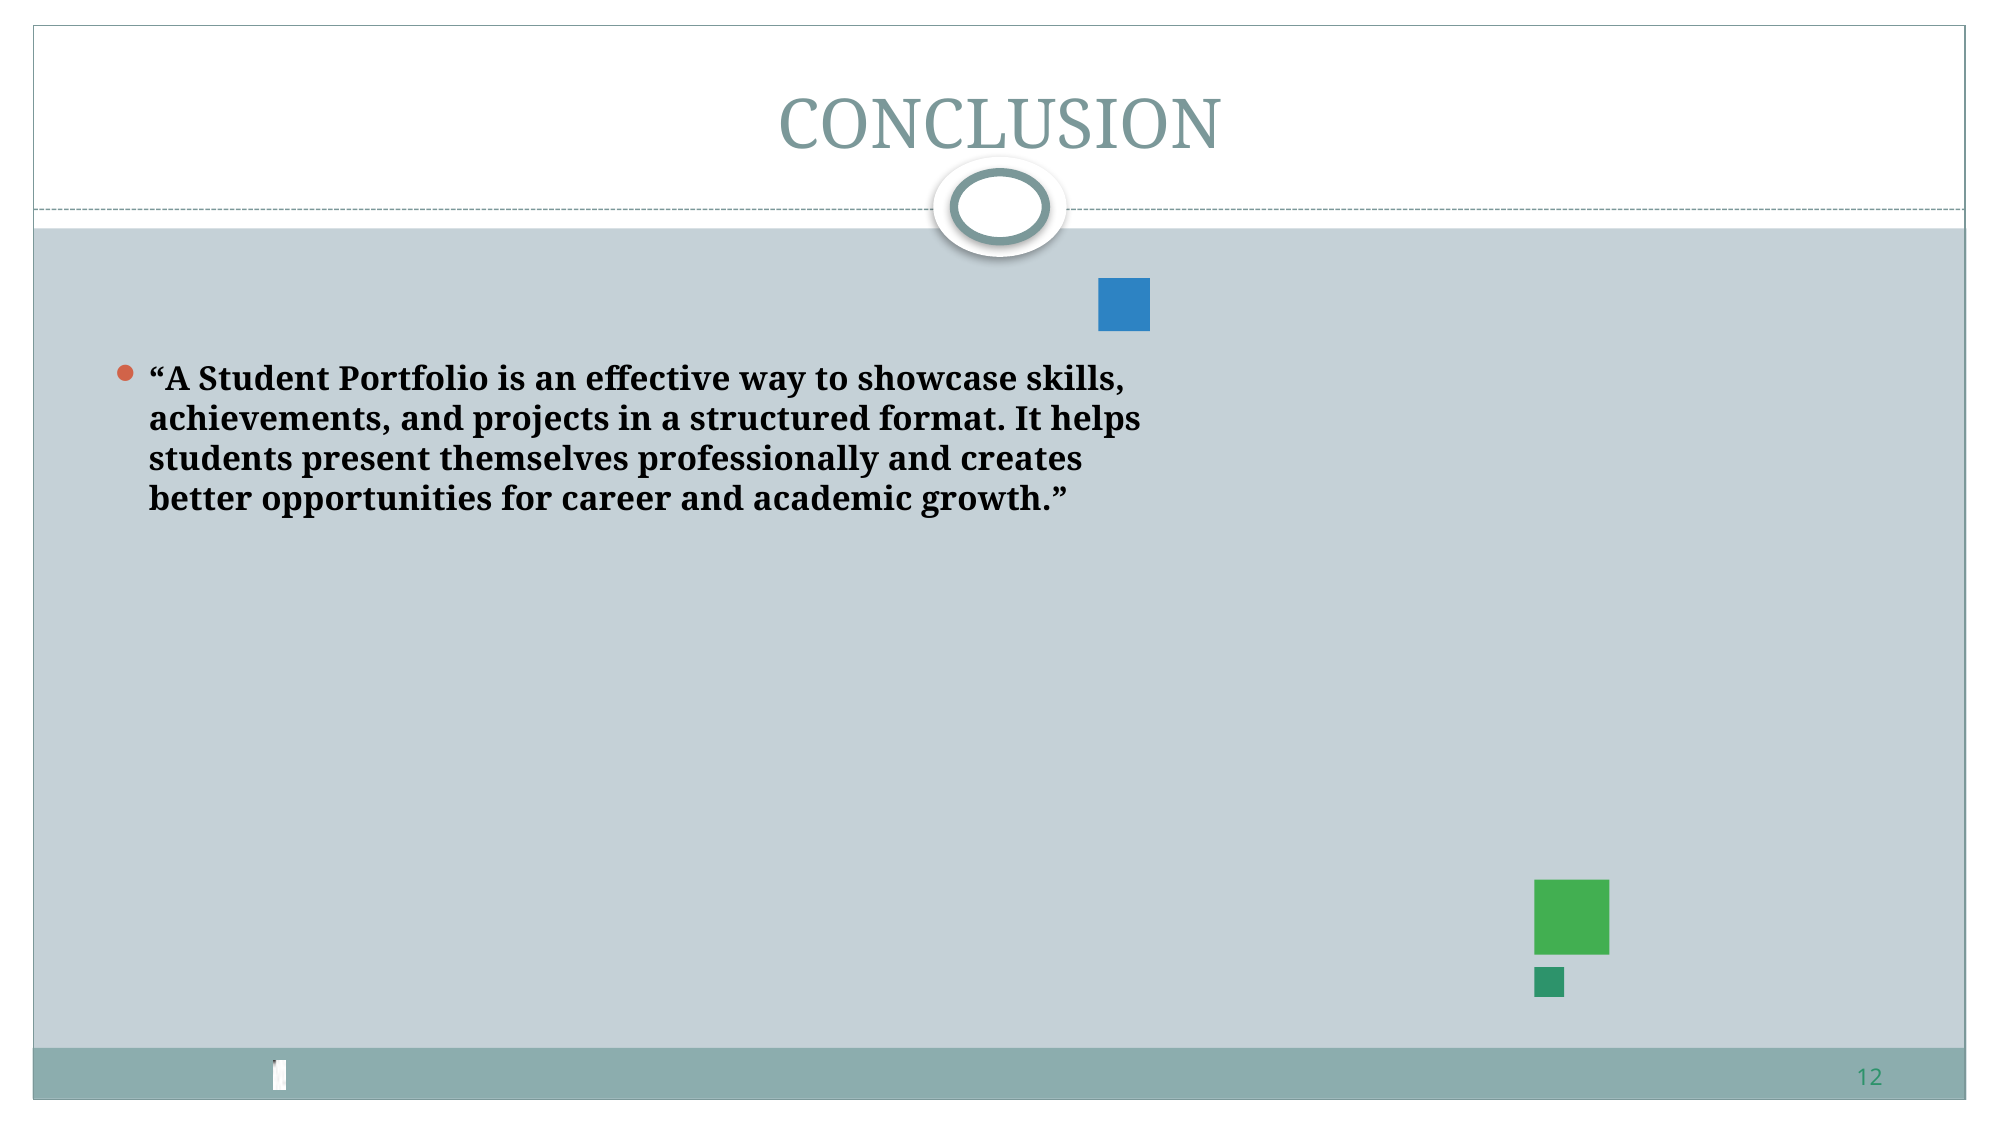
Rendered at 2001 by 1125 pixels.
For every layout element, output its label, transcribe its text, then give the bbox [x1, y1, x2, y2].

text_box 12 [1849, 1061, 1888, 1095]
text_box [1534, 967, 1565, 997]
list “A Student Portfolio is an effective way to showcase skills, achievements, and projects in a structured format. It helps students present themselves professionally and creates better opportunities for career and academic growth.” [99, 350, 1163, 532]
picture [273, 1060, 287, 1091]
text_box [1098, 278, 1150, 332]
text_box [1534, 879, 1610, 955]
title CONCLUSION [66, 0, 1933, 162]
